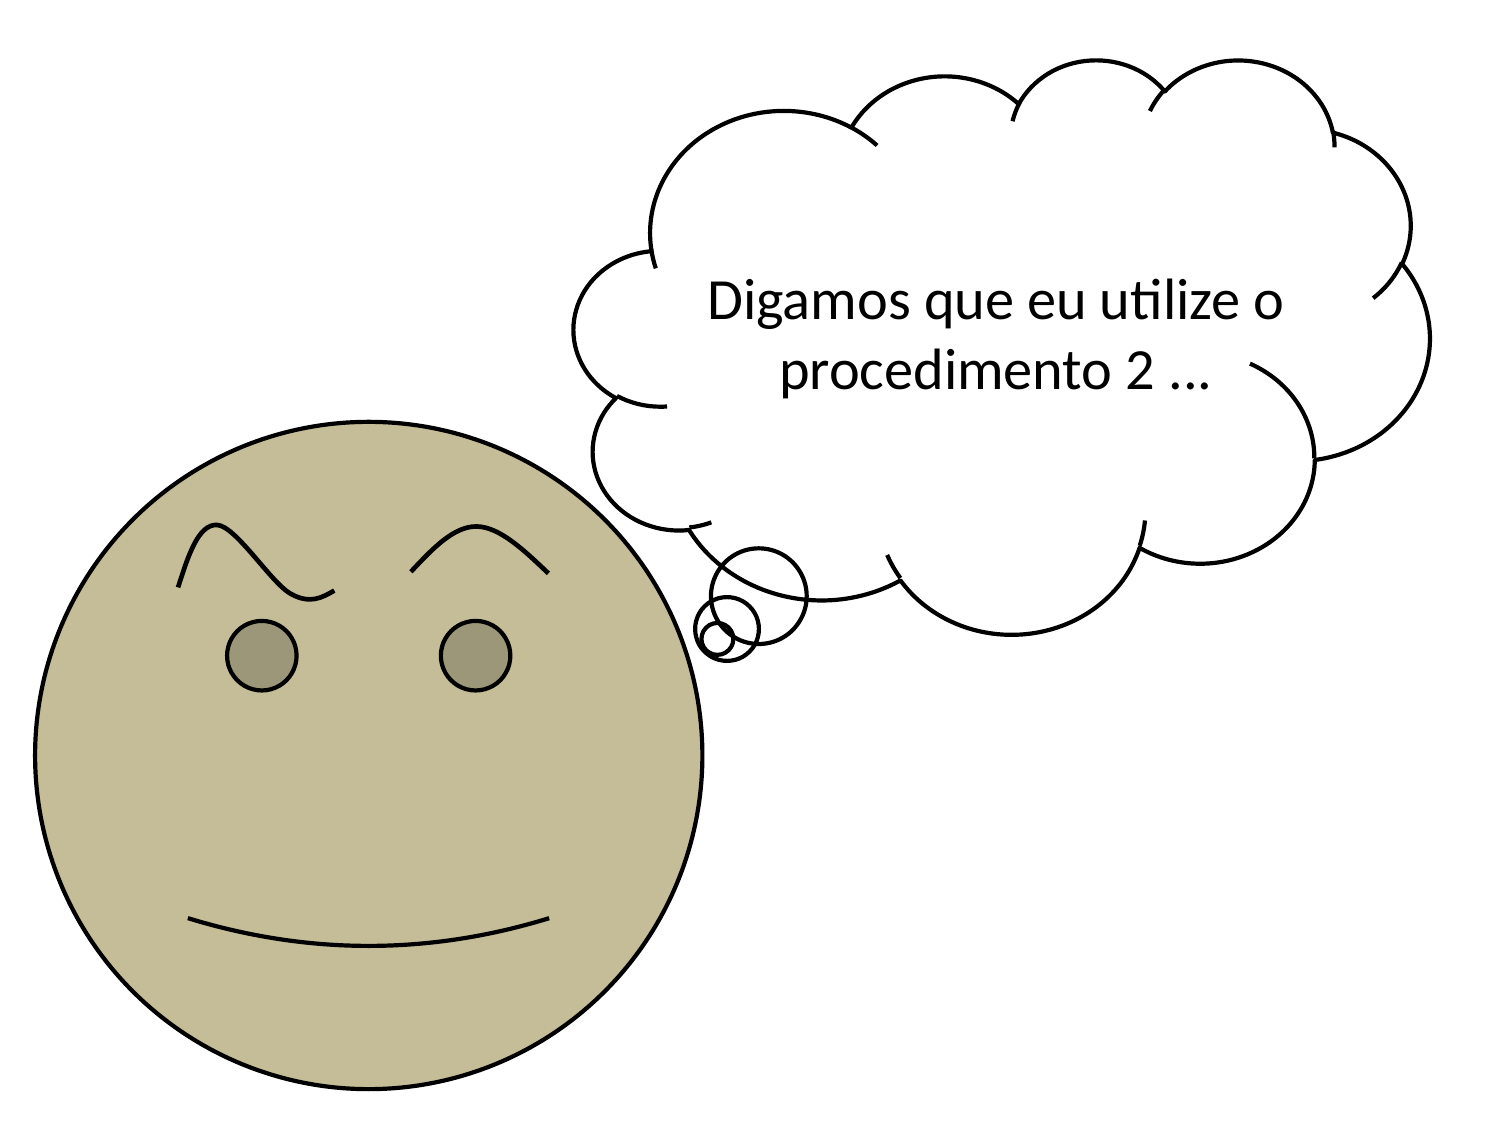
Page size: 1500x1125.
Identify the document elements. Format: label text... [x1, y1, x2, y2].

text_box [410, 525, 549, 574]
text_box [177, 524, 335, 601]
text_box [571, 58, 1433, 663]
text_box Digamos que eu utilize o procedimento 2 ... [679, 253, 1313, 409]
text_box [32, 419, 705, 1092]
